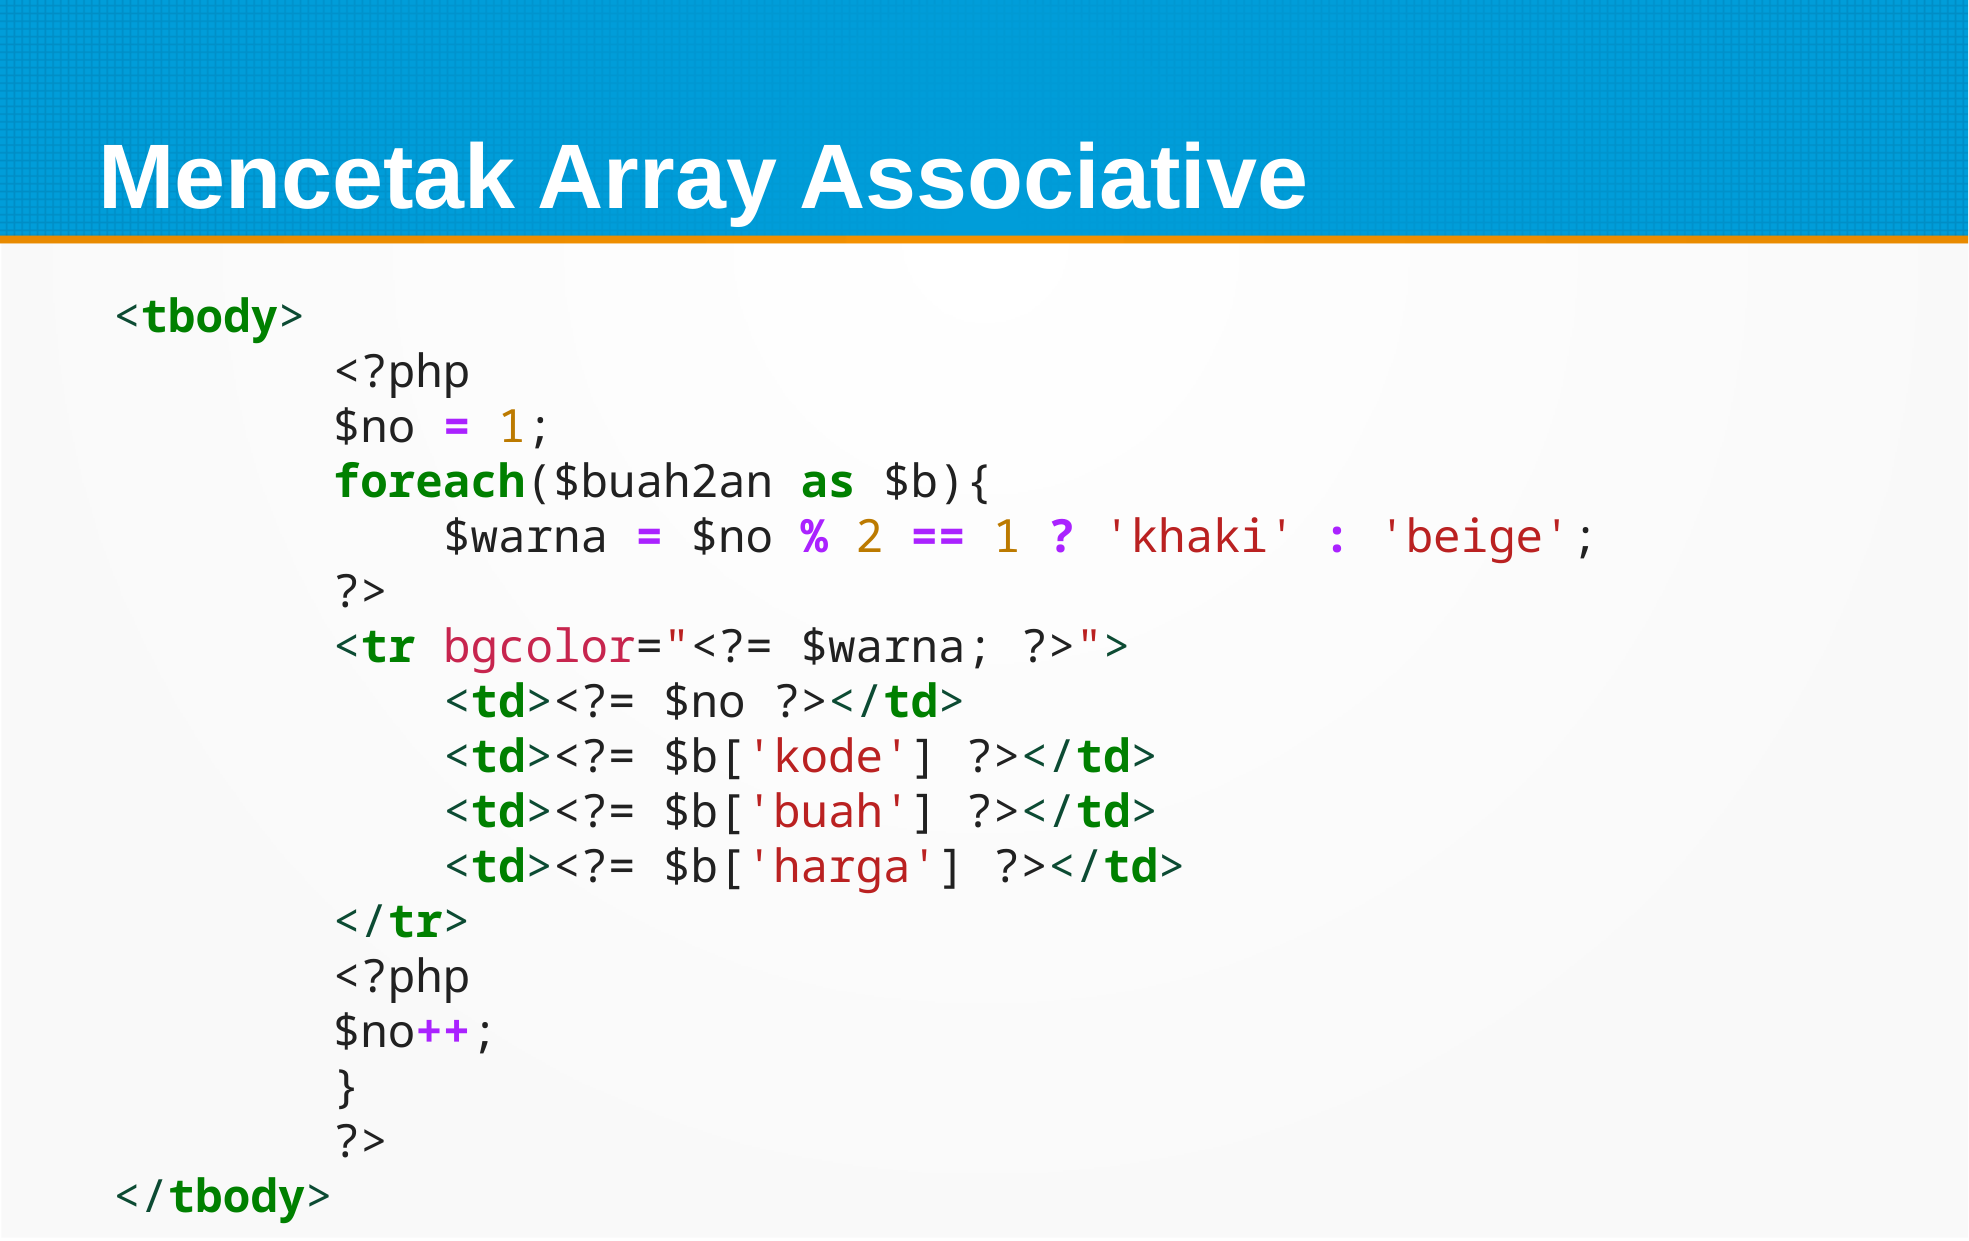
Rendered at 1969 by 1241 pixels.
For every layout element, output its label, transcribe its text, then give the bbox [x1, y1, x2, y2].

text_box Mencetak Array Associative [98, 19, 1870, 227]
text_box <tbody> <?php $no = 1; foreach($buah2an as $b){ $warna = $no % 2 == 1 ? 'khaki' : 'beige'; ?> <tr bgcolor="<?= $warna; ?>"> <td><?= $no ?></td> <td><?= $b['kode'] ?></td> <td><?= $b['buah'] ?></td> <td><?= $b['harga'] ?></td> </tr> <?php $no++; } ?> </tbody> [98, 279, 1870, 1229]
picture [0, 236, 1969, 1241]
